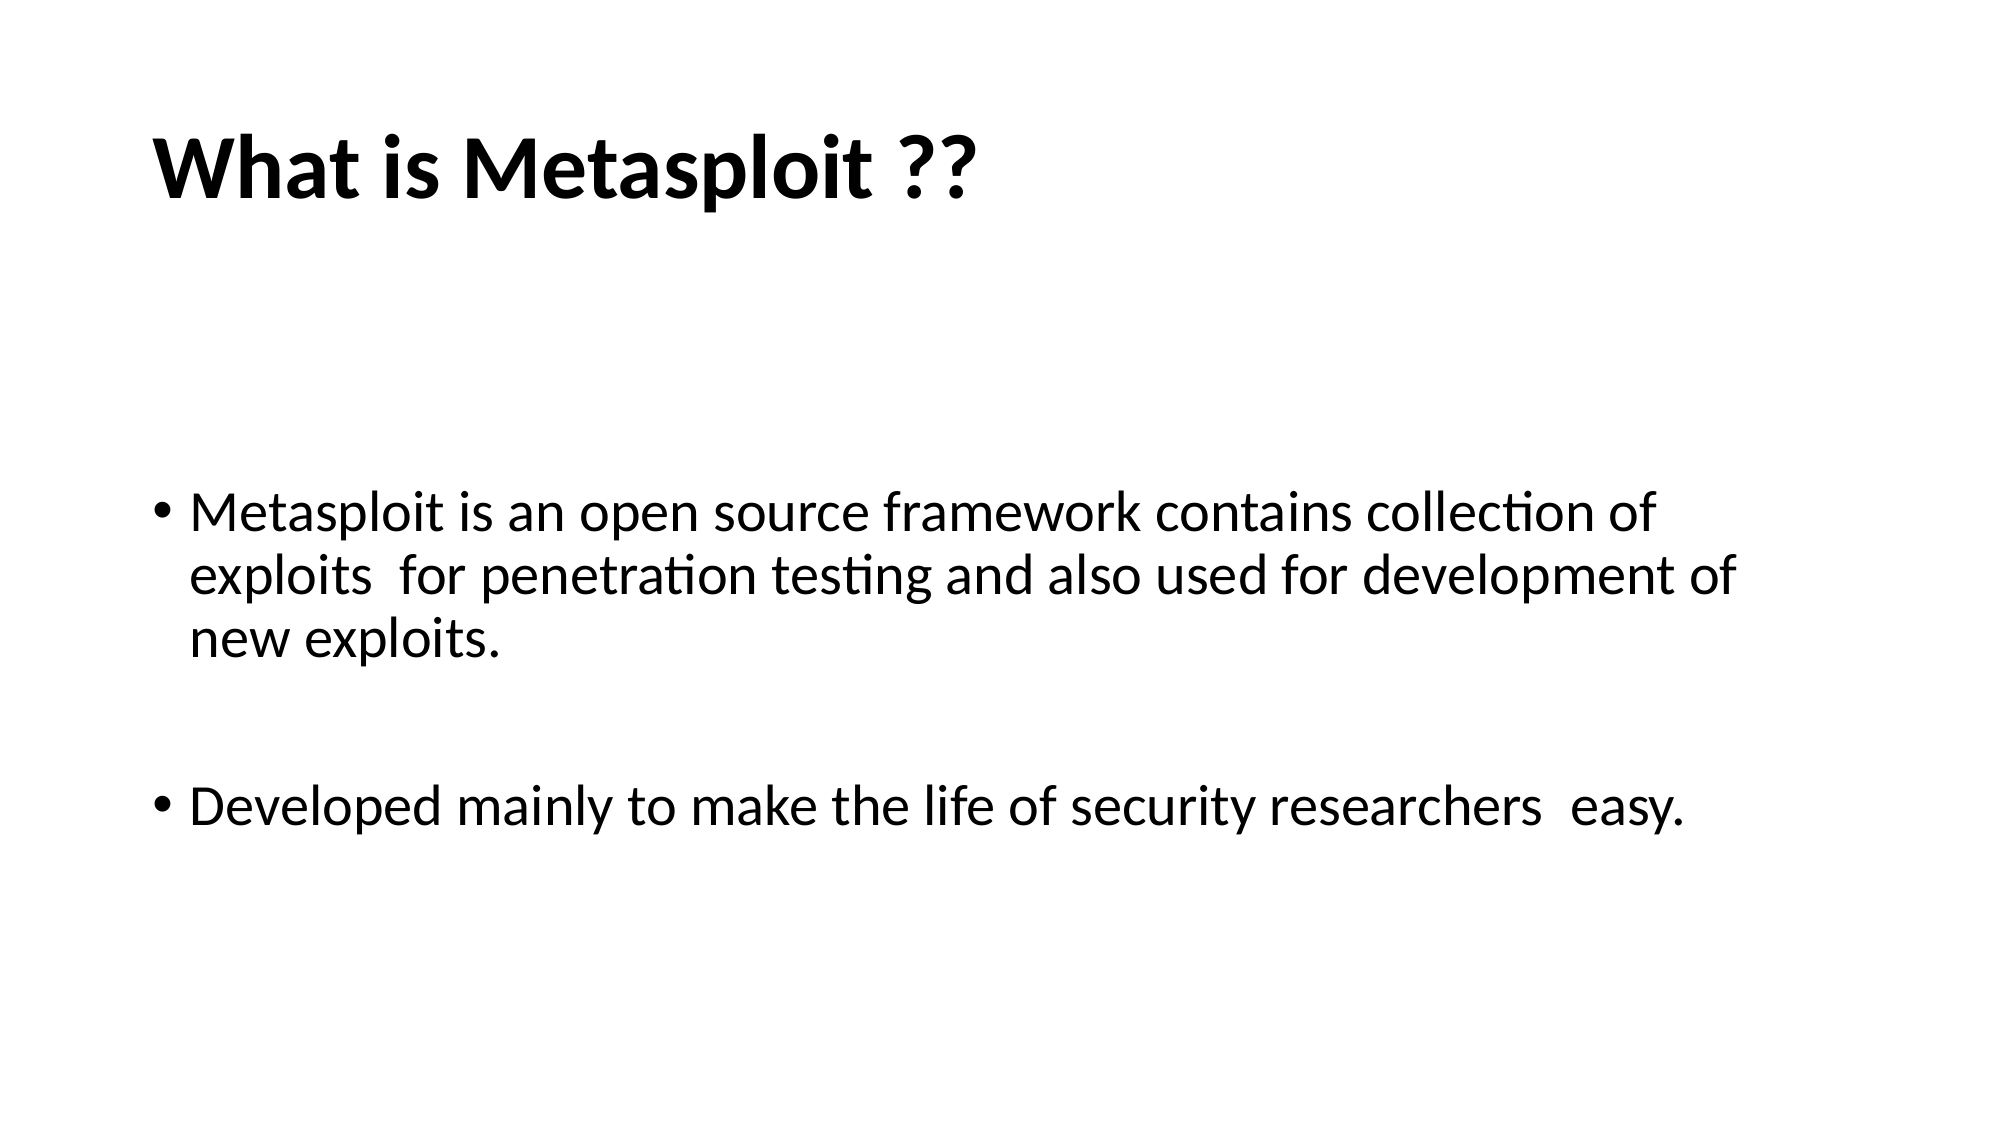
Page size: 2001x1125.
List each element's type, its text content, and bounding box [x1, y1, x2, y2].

title What is Metasploit ?? [137, 59, 1863, 278]
list Metasploit is an open source framework contains collection of exploits for penetration testing and also used for development of new exploits. Developed mainly to make the life of security researchers easy. [137, 299, 1863, 1014]
